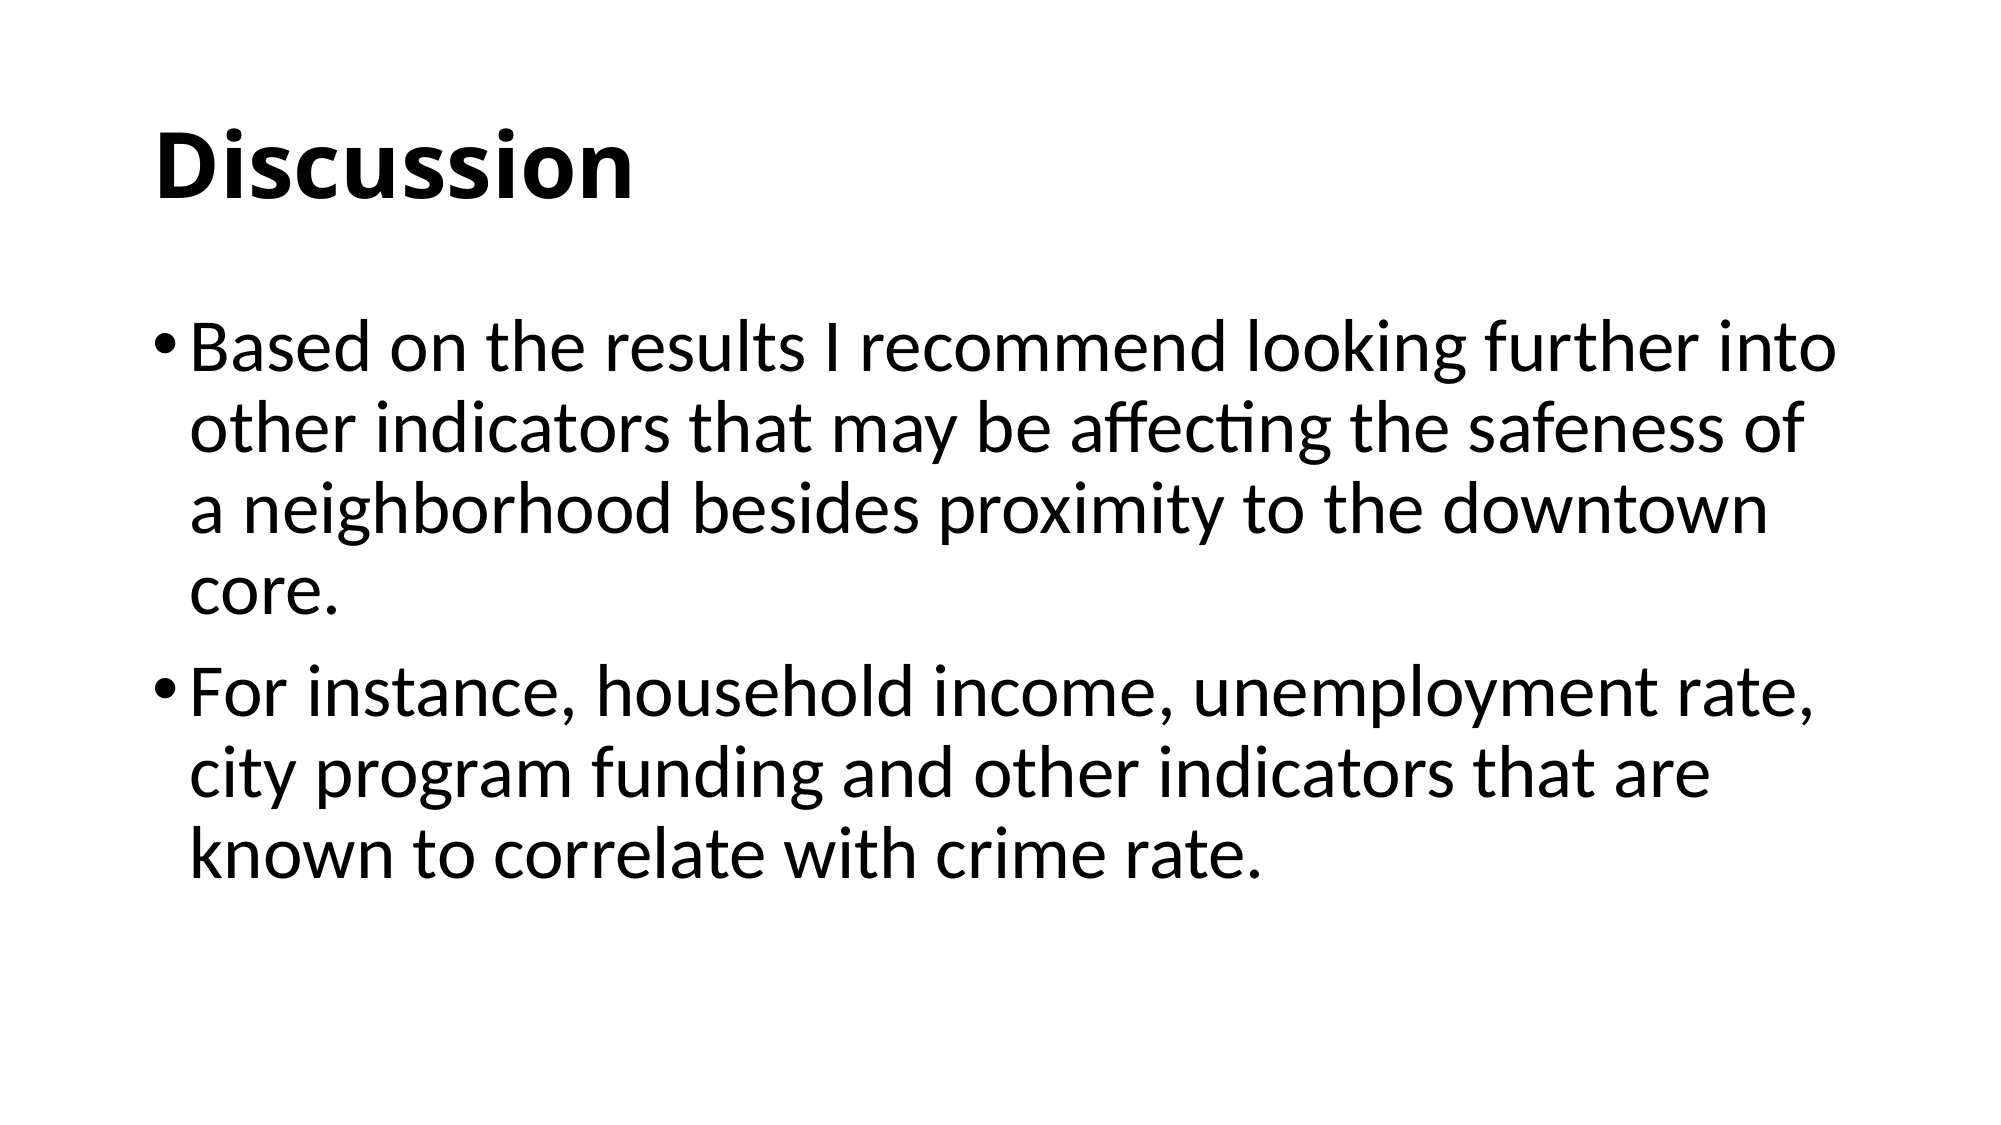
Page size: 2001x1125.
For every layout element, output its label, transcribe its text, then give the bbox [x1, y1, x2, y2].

list Based on the results I recommend looking further into other indicators that may be affecting the safeness of a neighborhood besides proximity to the downtown core. For instance, household income, unemployment rate, city program funding and other indicators that are known to correlate with crime rate. [137, 299, 1863, 1014]
title Discussion [137, 59, 1863, 278]
